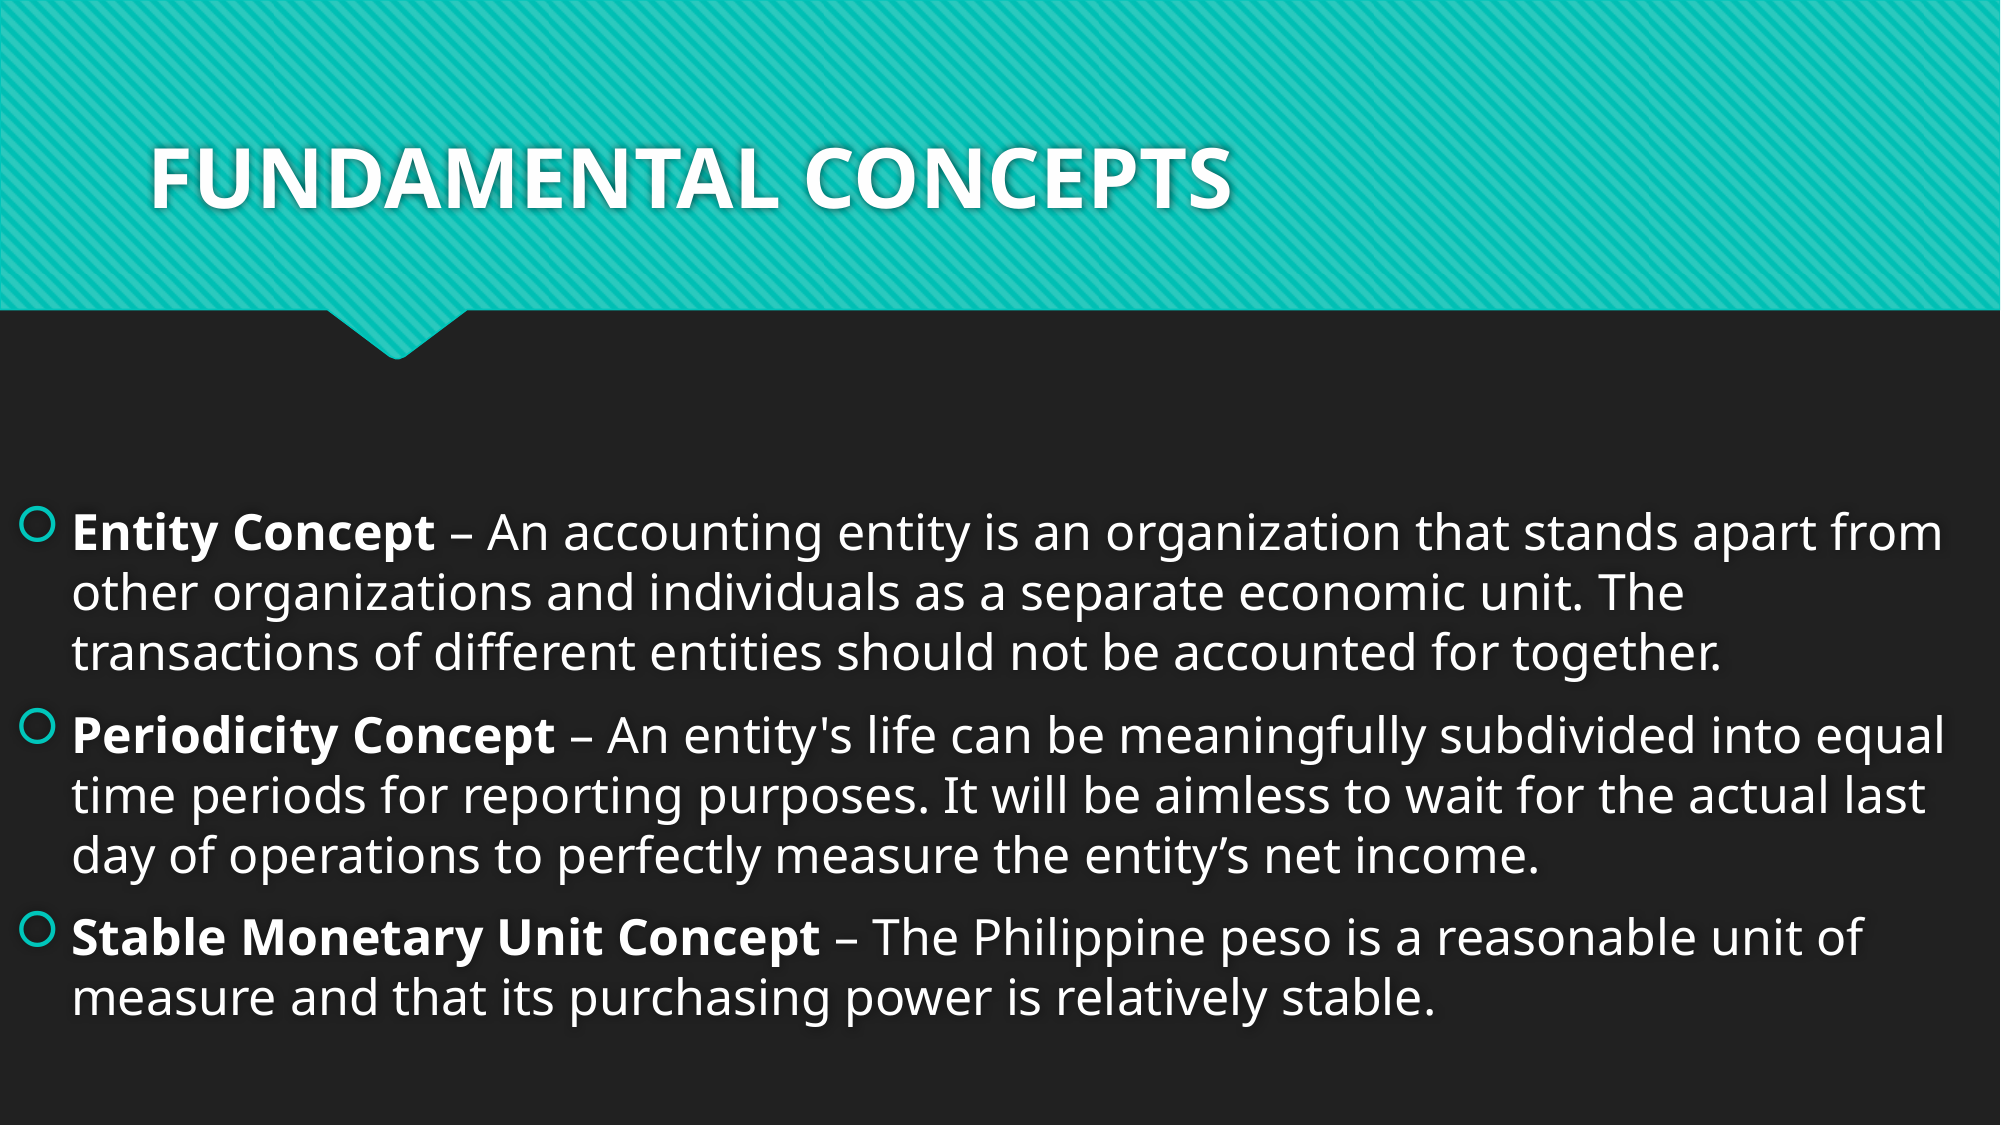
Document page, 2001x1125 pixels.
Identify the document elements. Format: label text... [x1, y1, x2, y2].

title FUNDAMENTAL CONCEPTS [132, 73, 1868, 233]
list Entity Concept – An accounting entity is an organization that stands apart from other organizations and individuals as a separate economic unit. The transactions of different entities should not be accounted for together. Periodicity Concept – An entity's life can be meaningfully subdivided into equal time periods for reporting purposes. It will be aimless to wait for the actual last day of operations to perfectly measure the entity’s net income. Stable Monetary Unit Concept – The Philippine peso is a reasonable unit of measure and that its purchasing power is relatively stable. [0, 364, 2000, 1125]
